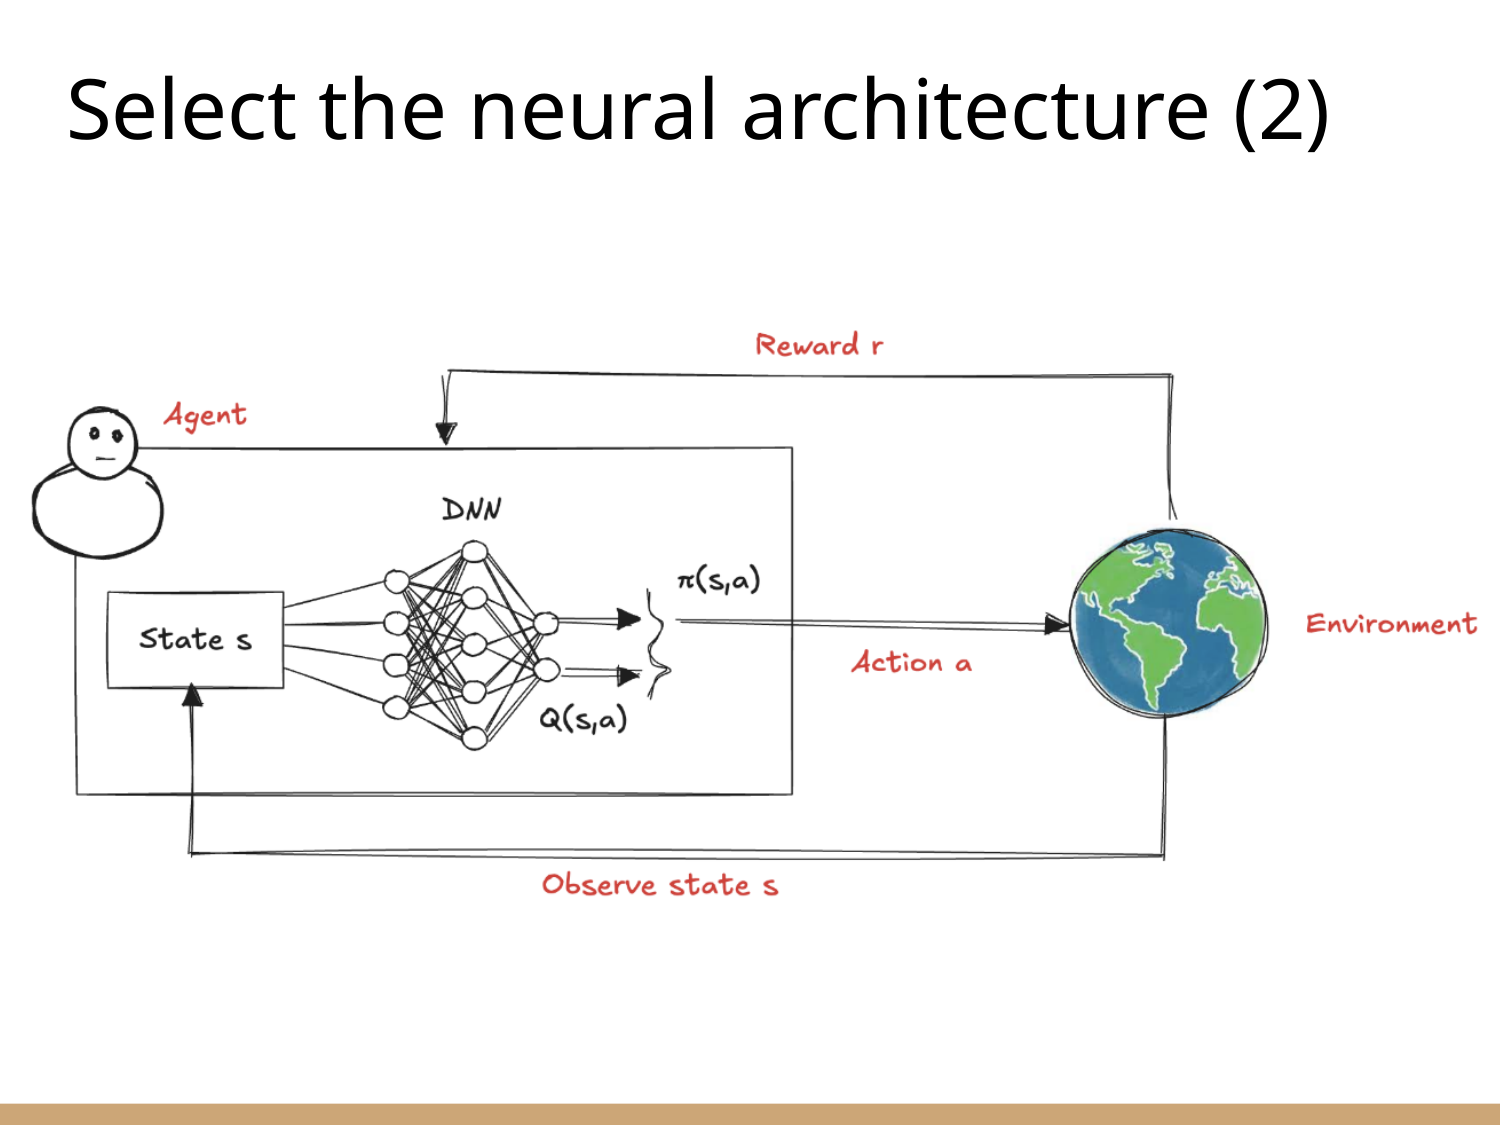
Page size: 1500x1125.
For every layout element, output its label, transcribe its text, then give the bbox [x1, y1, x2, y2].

title Select the neural architecture (2) [51, 69, 1449, 172]
picture [8, 294, 1495, 931]
